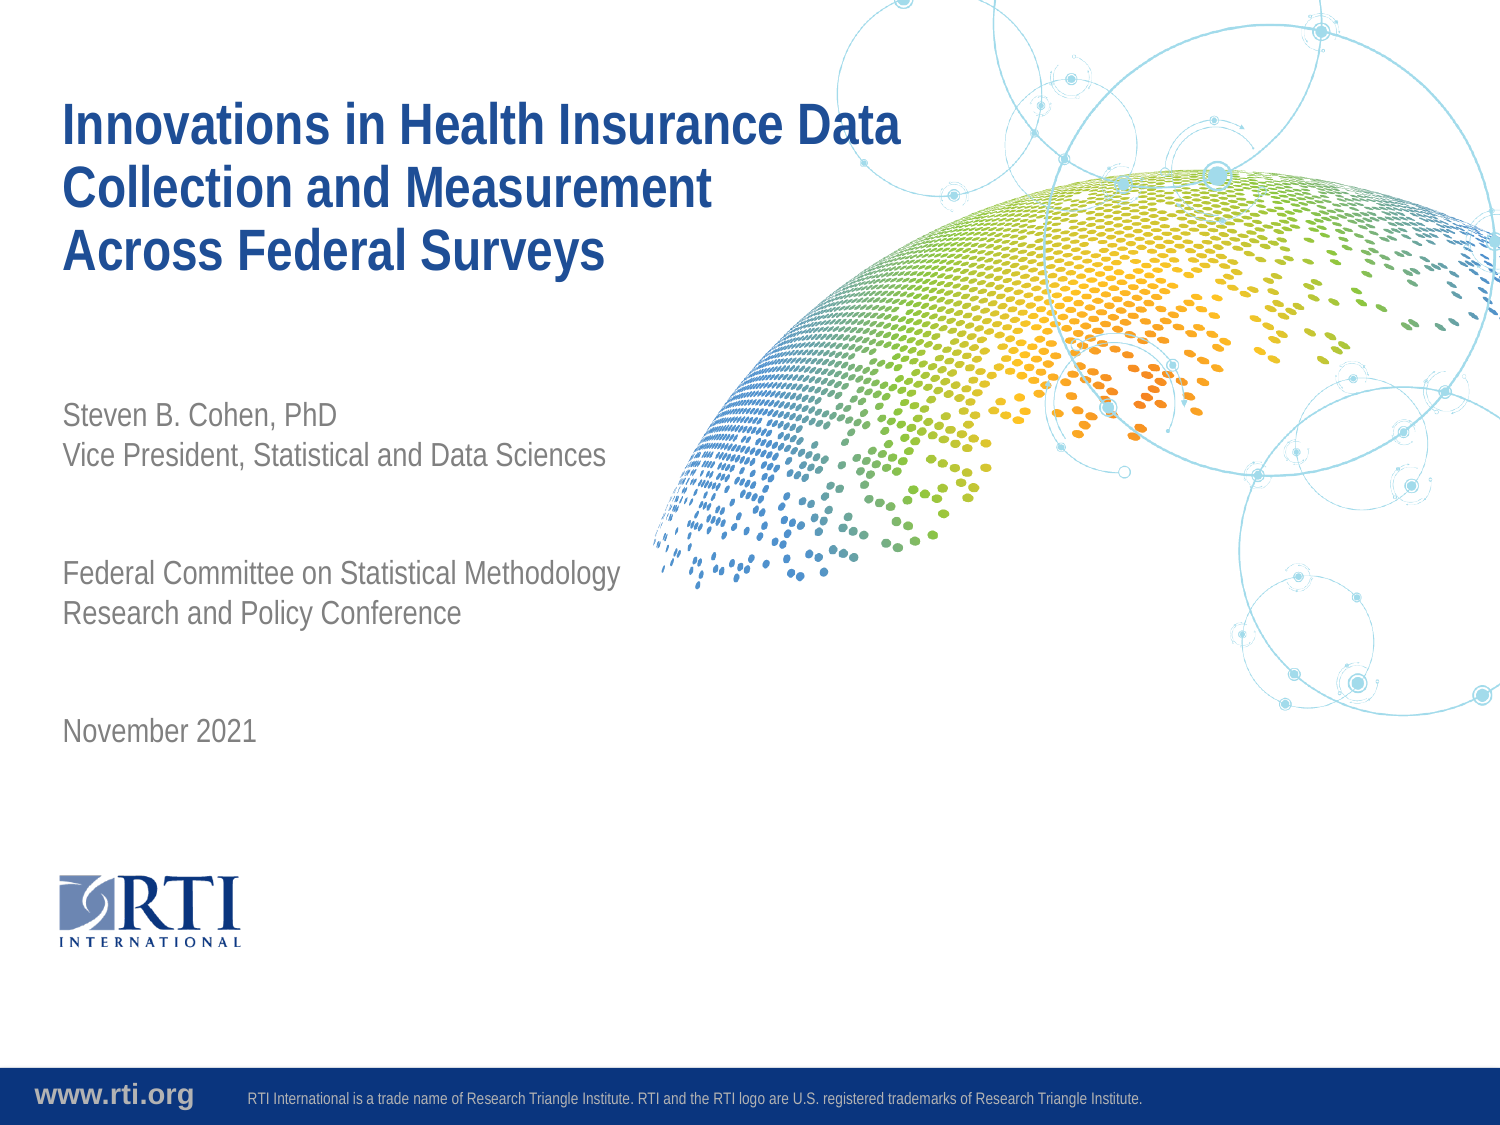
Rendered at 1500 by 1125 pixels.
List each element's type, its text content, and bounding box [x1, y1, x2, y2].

list Steven B. Cohen, PhD Vice President, Statistical and Data Sciences Federal Committee on Statistical Methodology Research and Policy Conference November 2021 [47, 385, 651, 519]
picture [51, 865, 249, 957]
title Innovations in Health Insurance Data Collection and Measurement Across Federal Surveys [47, 25, 939, 353]
picture [650, 0, 1500, 765]
